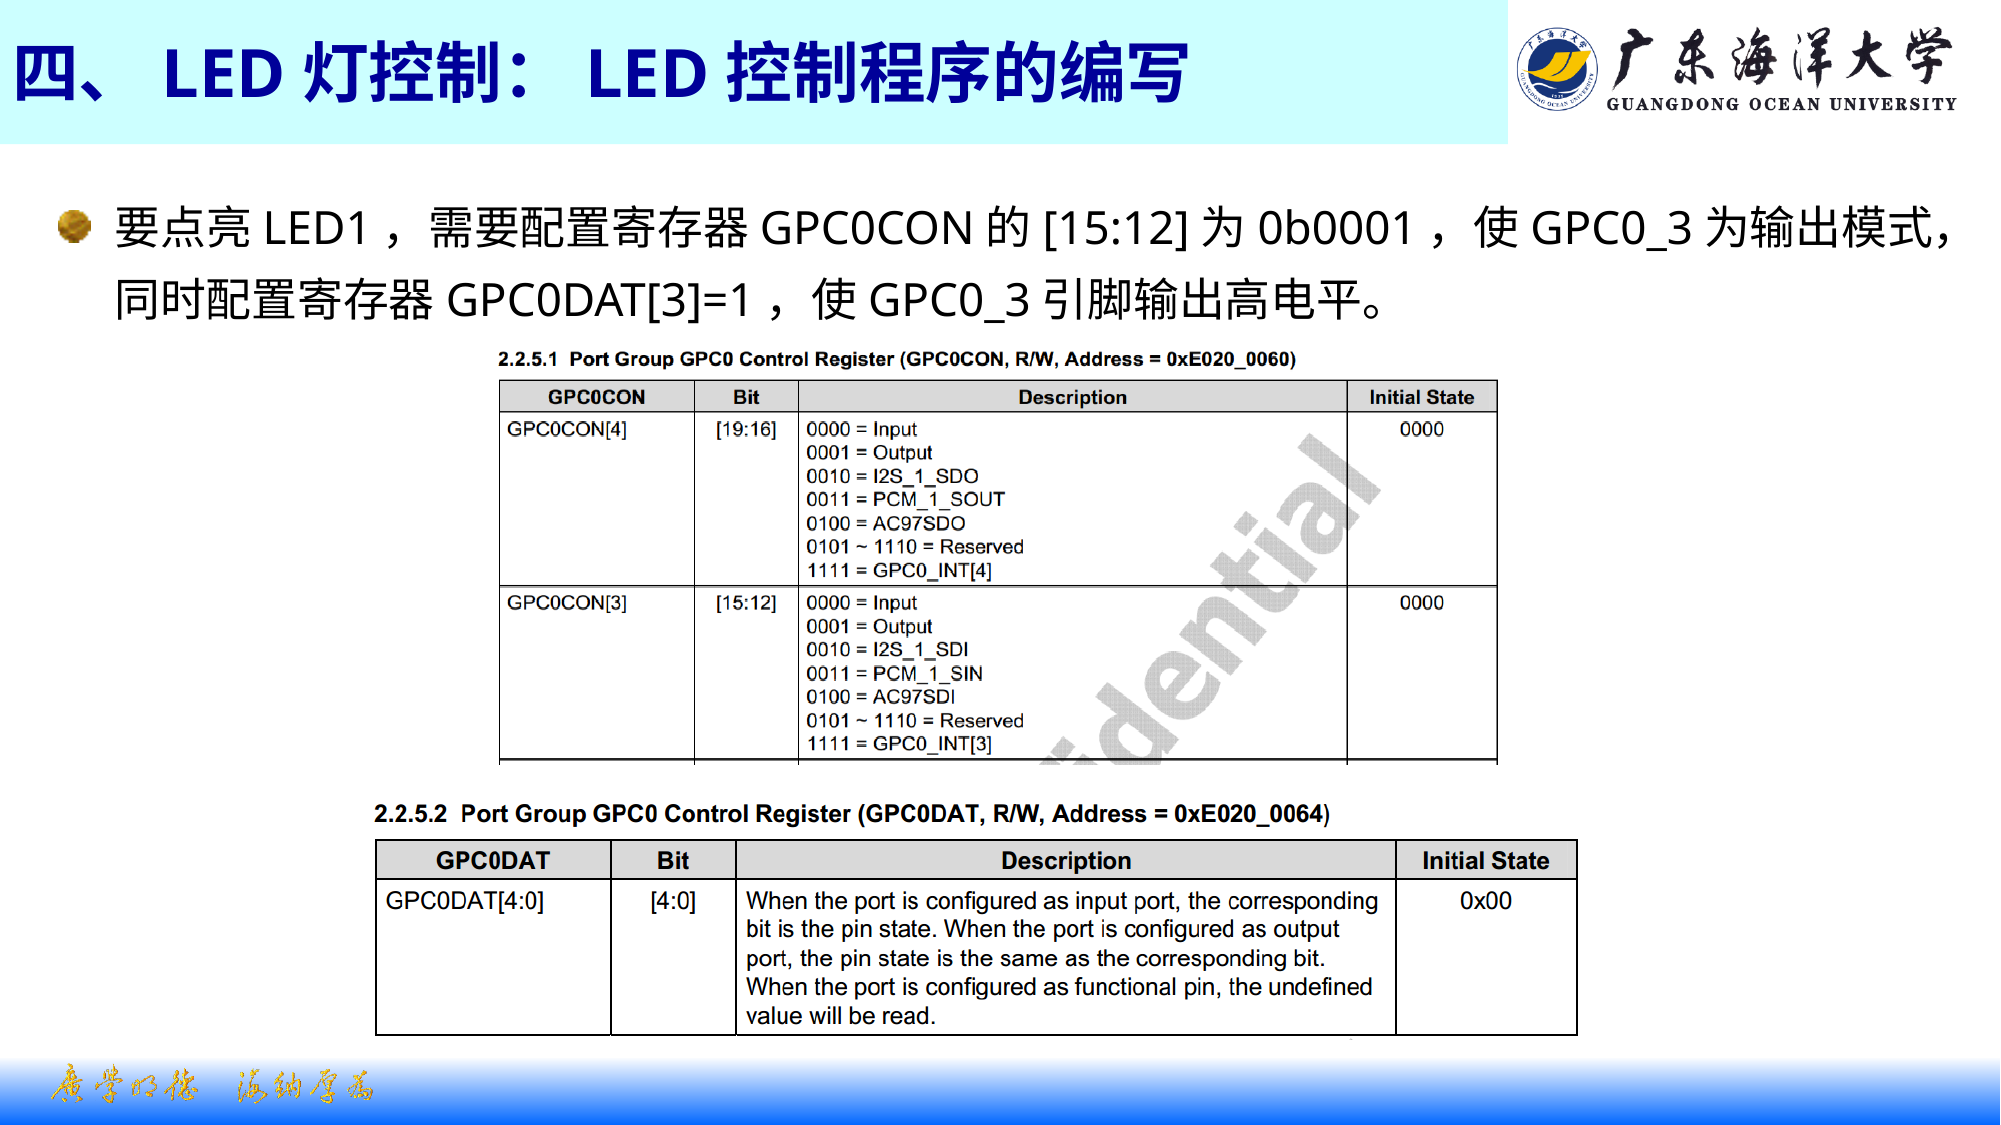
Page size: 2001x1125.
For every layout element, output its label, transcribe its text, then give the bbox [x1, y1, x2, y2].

picture [3, 792, 1582, 1125]
title 四、LED灯控制：LED控制程序的编写 [0, 0, 1508, 145]
picture [58, 210, 91, 243]
picture [487, 342, 1509, 766]
list 要点亮LED1，需要配置寄存器GPC0CON的[15:12]为0b0001，使GPC0_3为输出模式，同时配置寄存器GPC0DAT[3]=1，使GPC0_3引脚输出高电平。 [43, 174, 1957, 414]
picture [1508, 0, 2000, 138]
